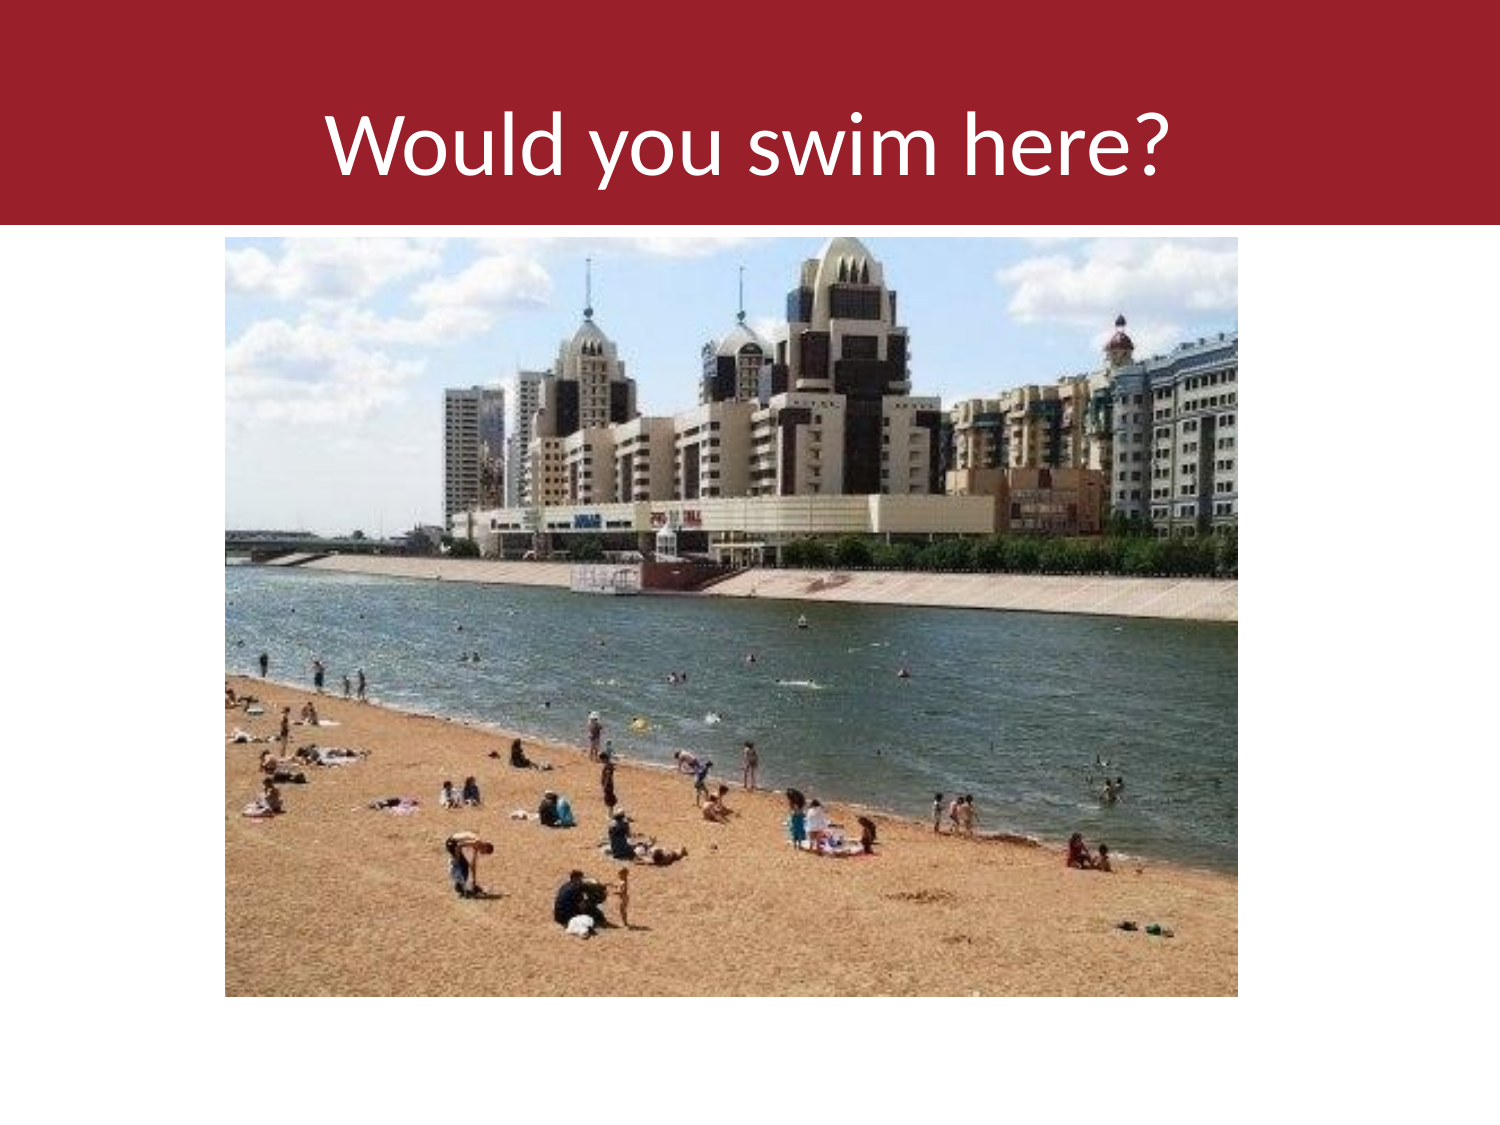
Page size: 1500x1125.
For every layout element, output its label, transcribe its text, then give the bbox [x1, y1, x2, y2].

title Would you swim here? [75, 45, 1425, 233]
picture [224, 237, 1238, 998]
